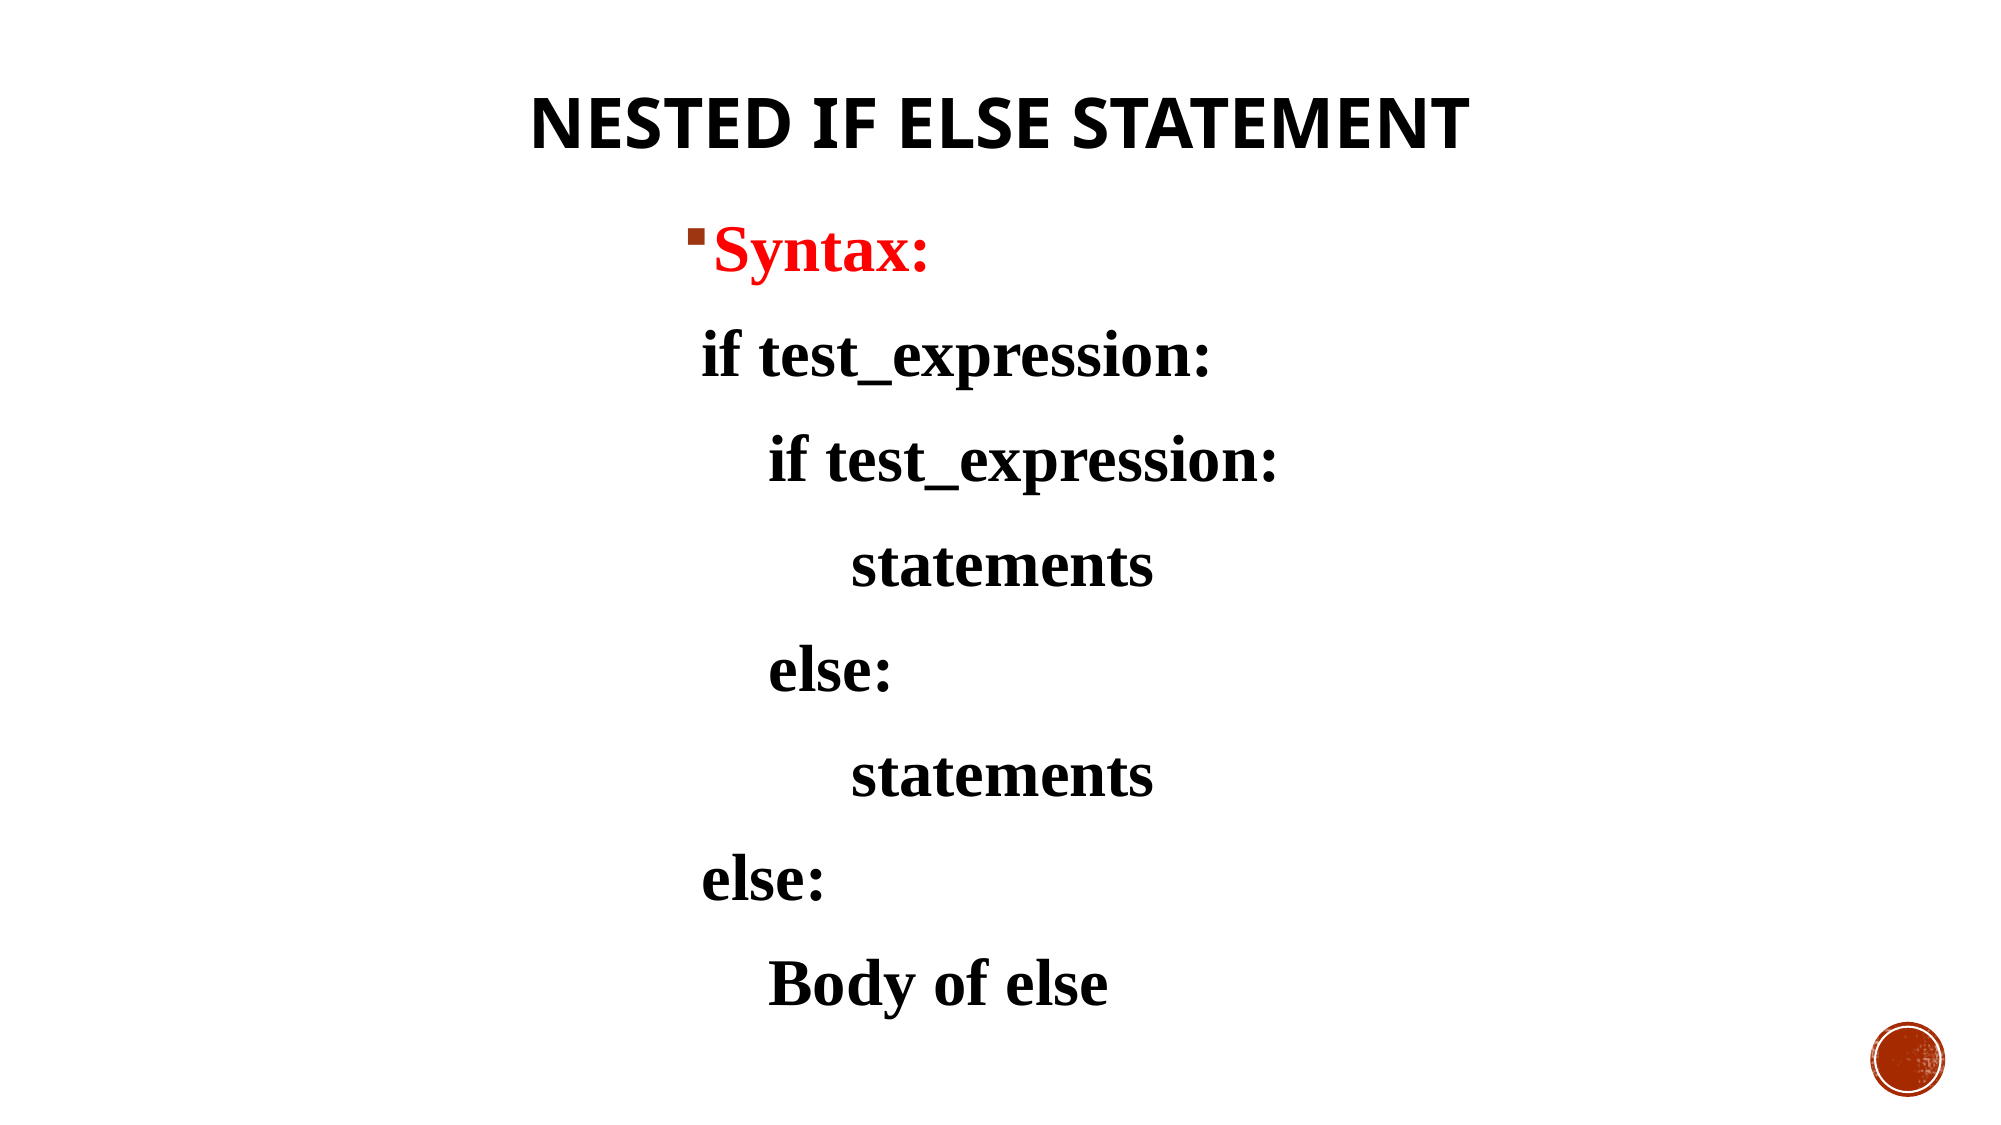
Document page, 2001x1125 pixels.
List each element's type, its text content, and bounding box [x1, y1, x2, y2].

title Nested if else statement [175, 79, 1826, 172]
text_box Syntax: if test_expression: if test_expression: statements else: statements else: Body of else [668, 197, 1629, 735]
